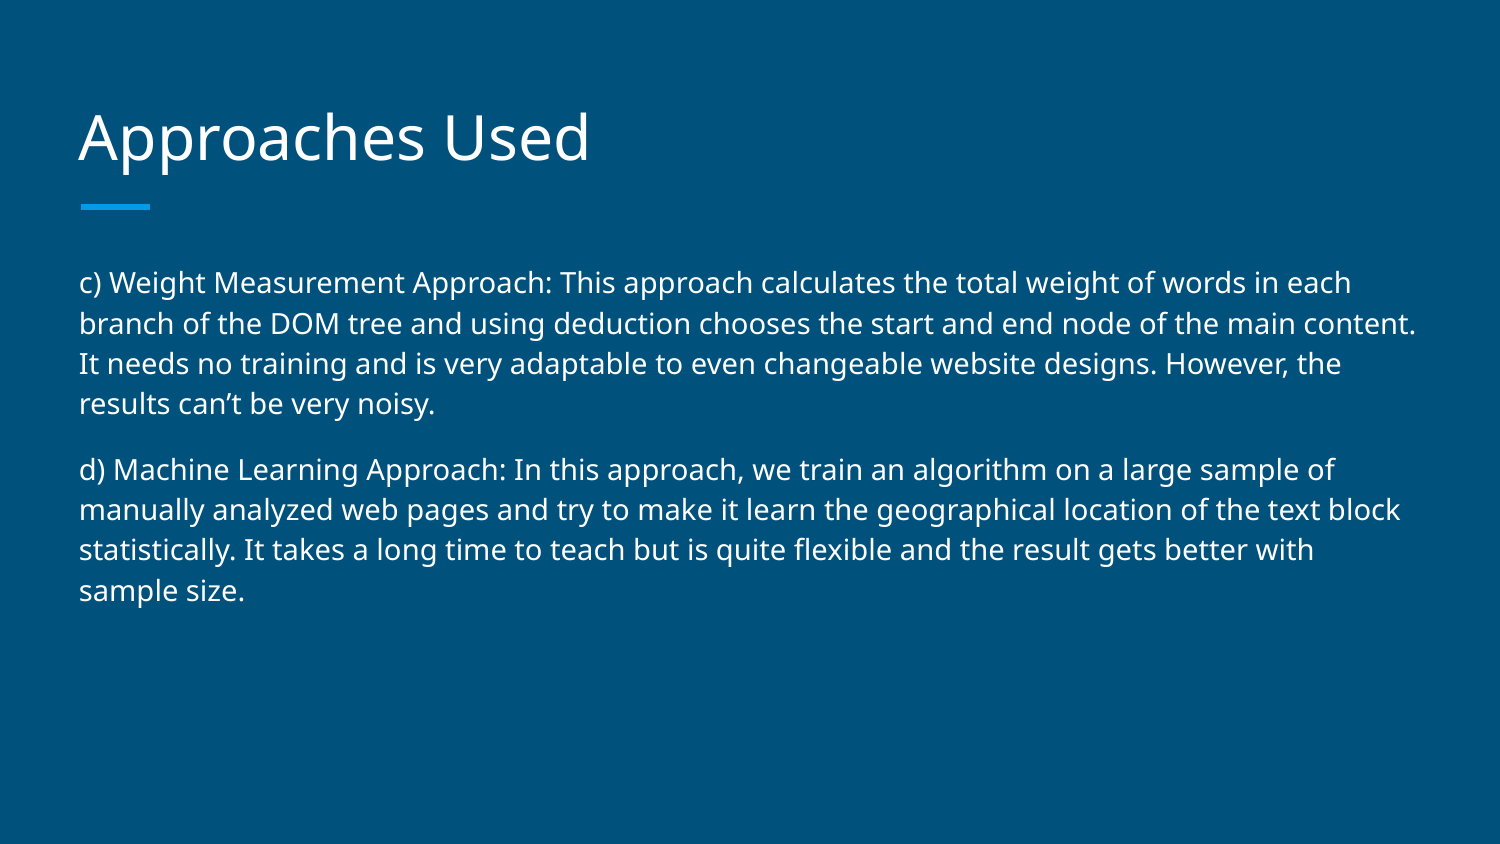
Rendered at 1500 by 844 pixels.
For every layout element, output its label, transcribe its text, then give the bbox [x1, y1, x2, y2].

title Approaches Used [63, 75, 1437, 188]
list c) Weight Measurement Approach: This approach calculates the total weight of words in each branch of the DOM tree and using deduction chooses the start and end node of the main content. It needs no training and is very adaptable to even changeable website designs. However, the results can’t be very noisy. d) Machine Learning Approach: In this approach, we train an algorithm on a large sample of manually analyzed web pages and try to make it learn the geographical location of the text block statistically. It takes a long time to teach but is quite flexible and the result gets better with sample size. [63, 244, 1437, 750]
